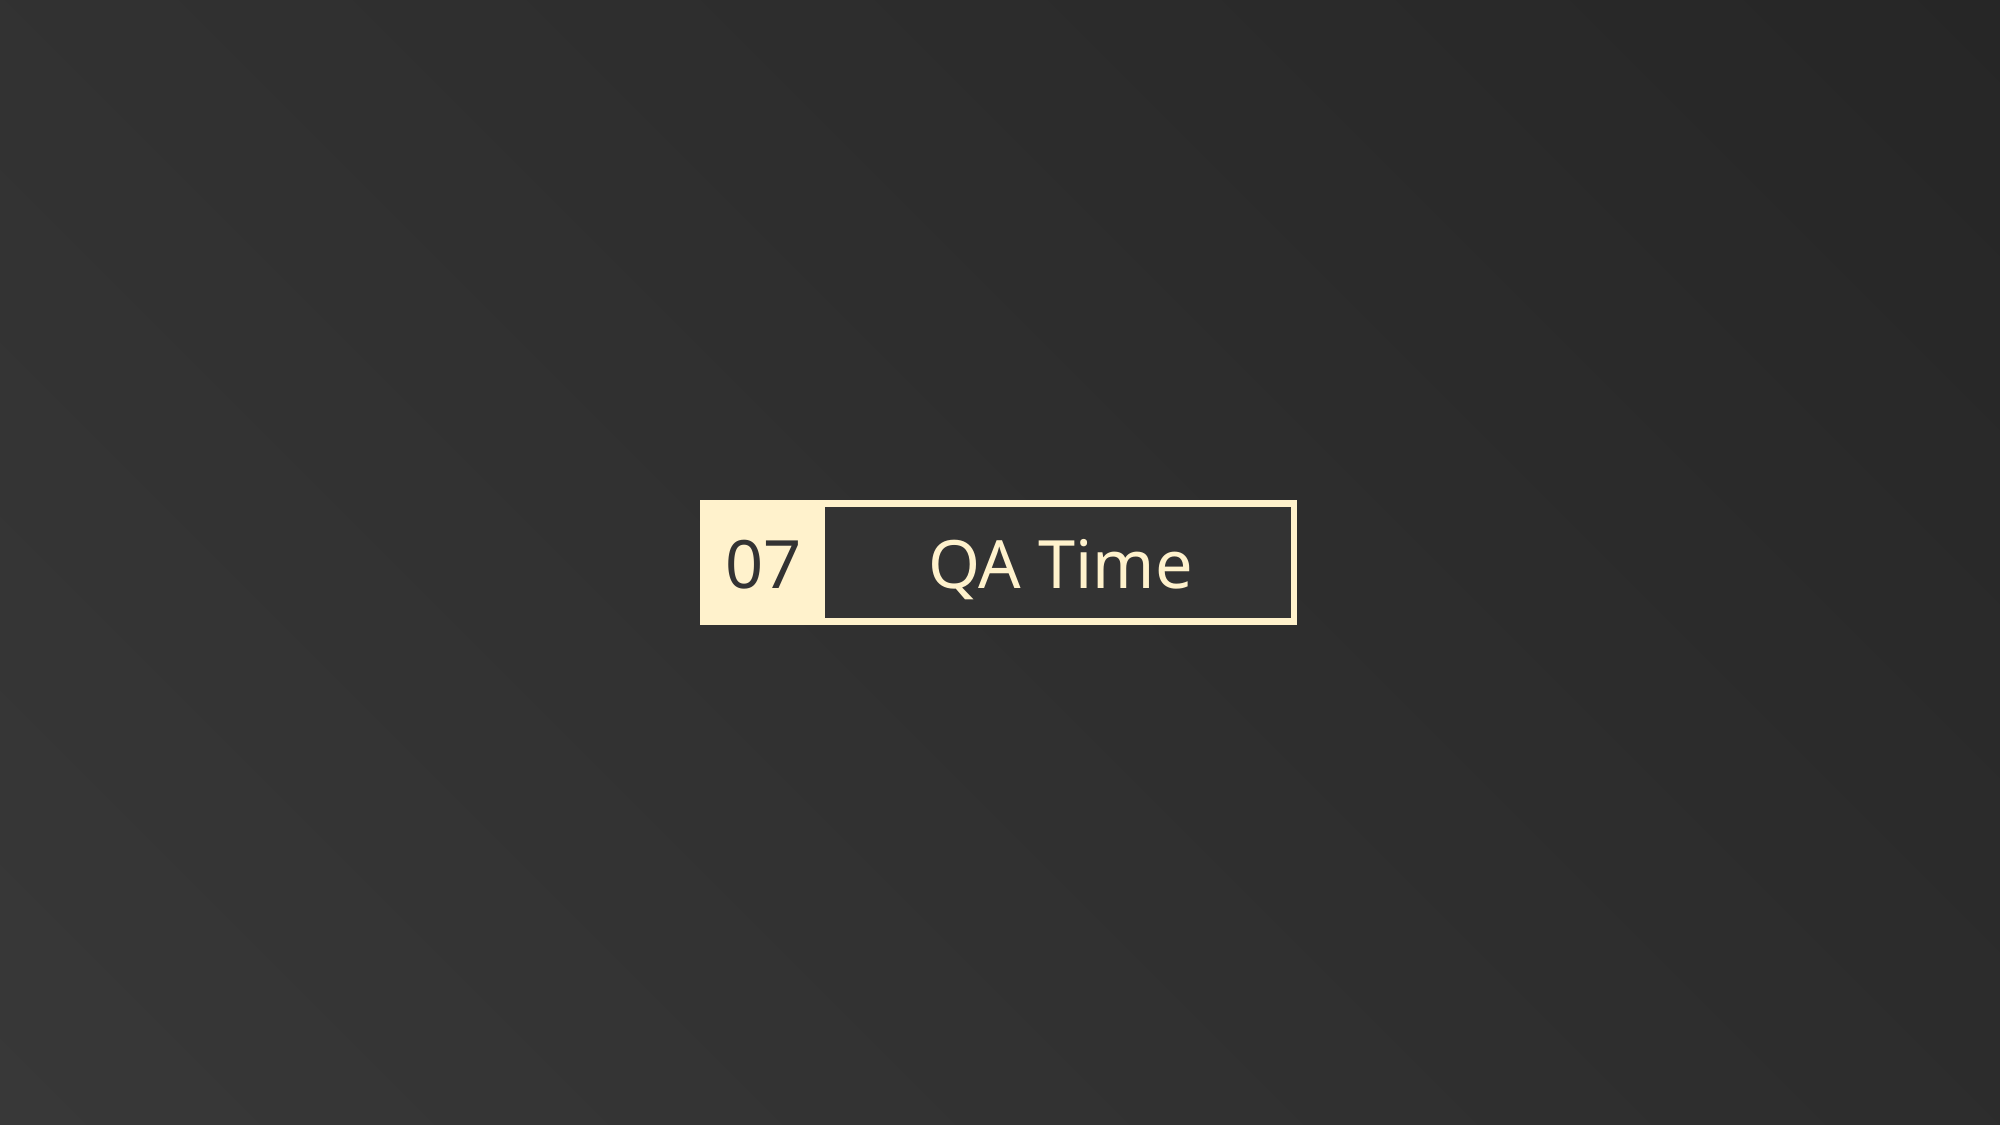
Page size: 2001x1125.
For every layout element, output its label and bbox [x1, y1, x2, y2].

text_box [703, 503, 1294, 622]
text_box [0, 0, 2000, 1125]
